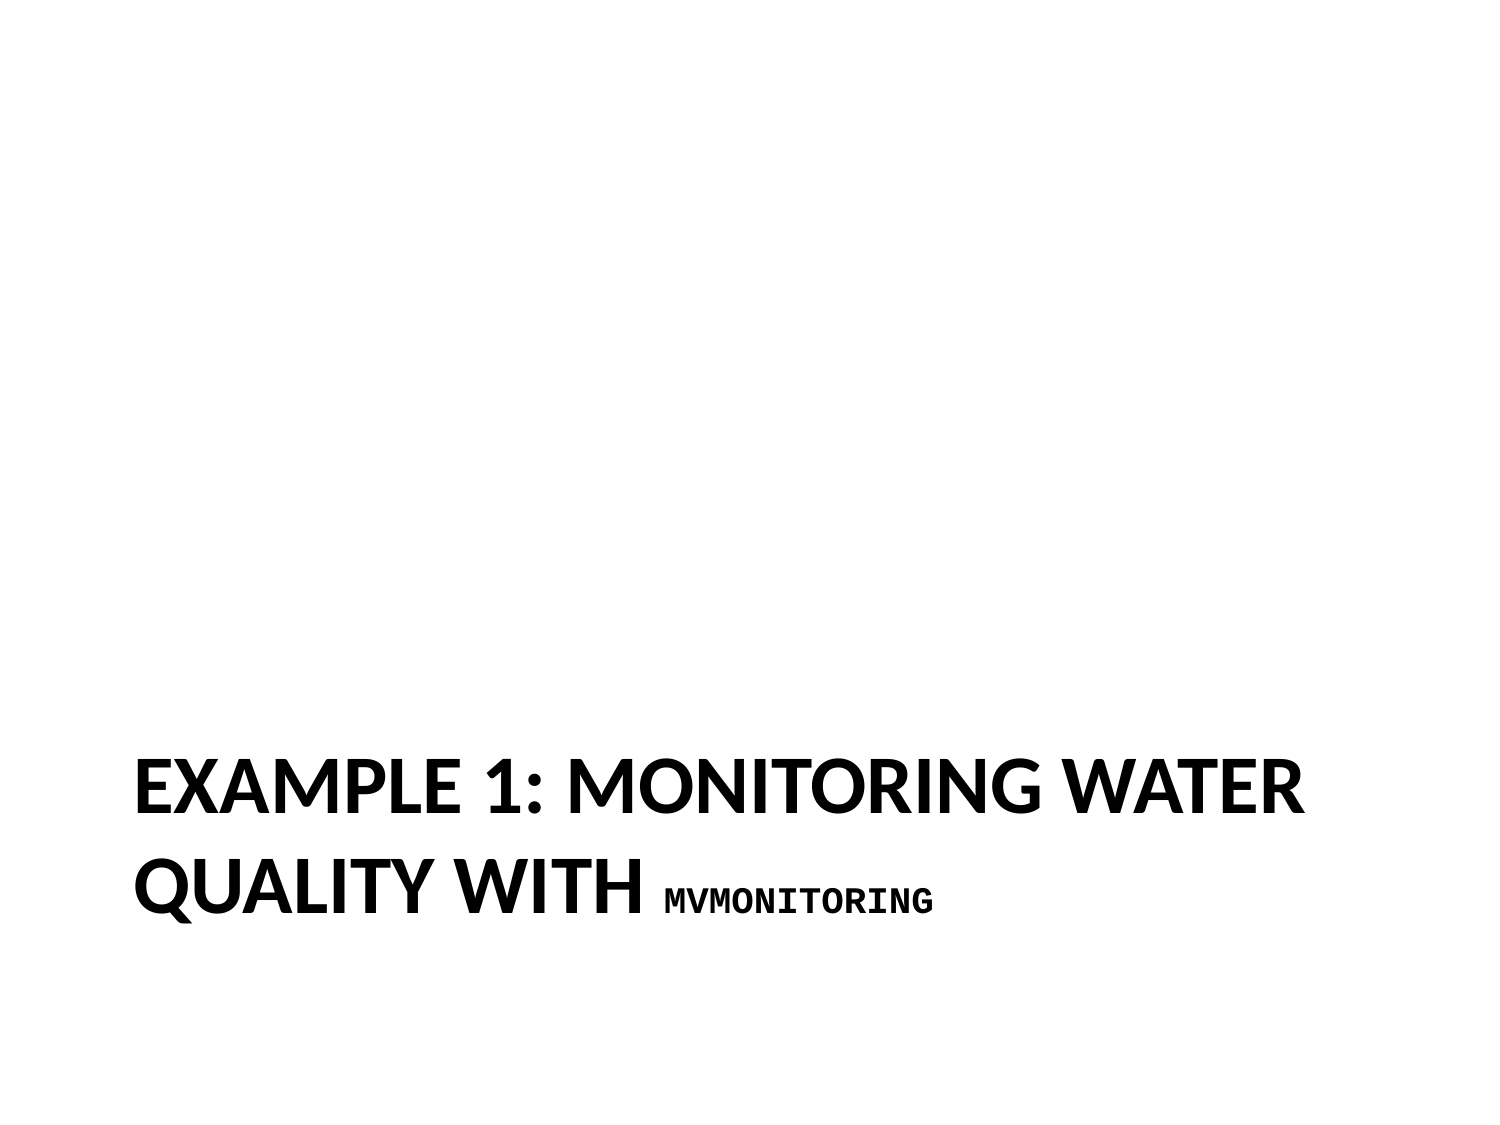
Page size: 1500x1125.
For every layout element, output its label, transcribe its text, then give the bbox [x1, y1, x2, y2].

title Example 1: Monitoring Water Quality with mvMonitoring [118, 722, 1394, 947]
